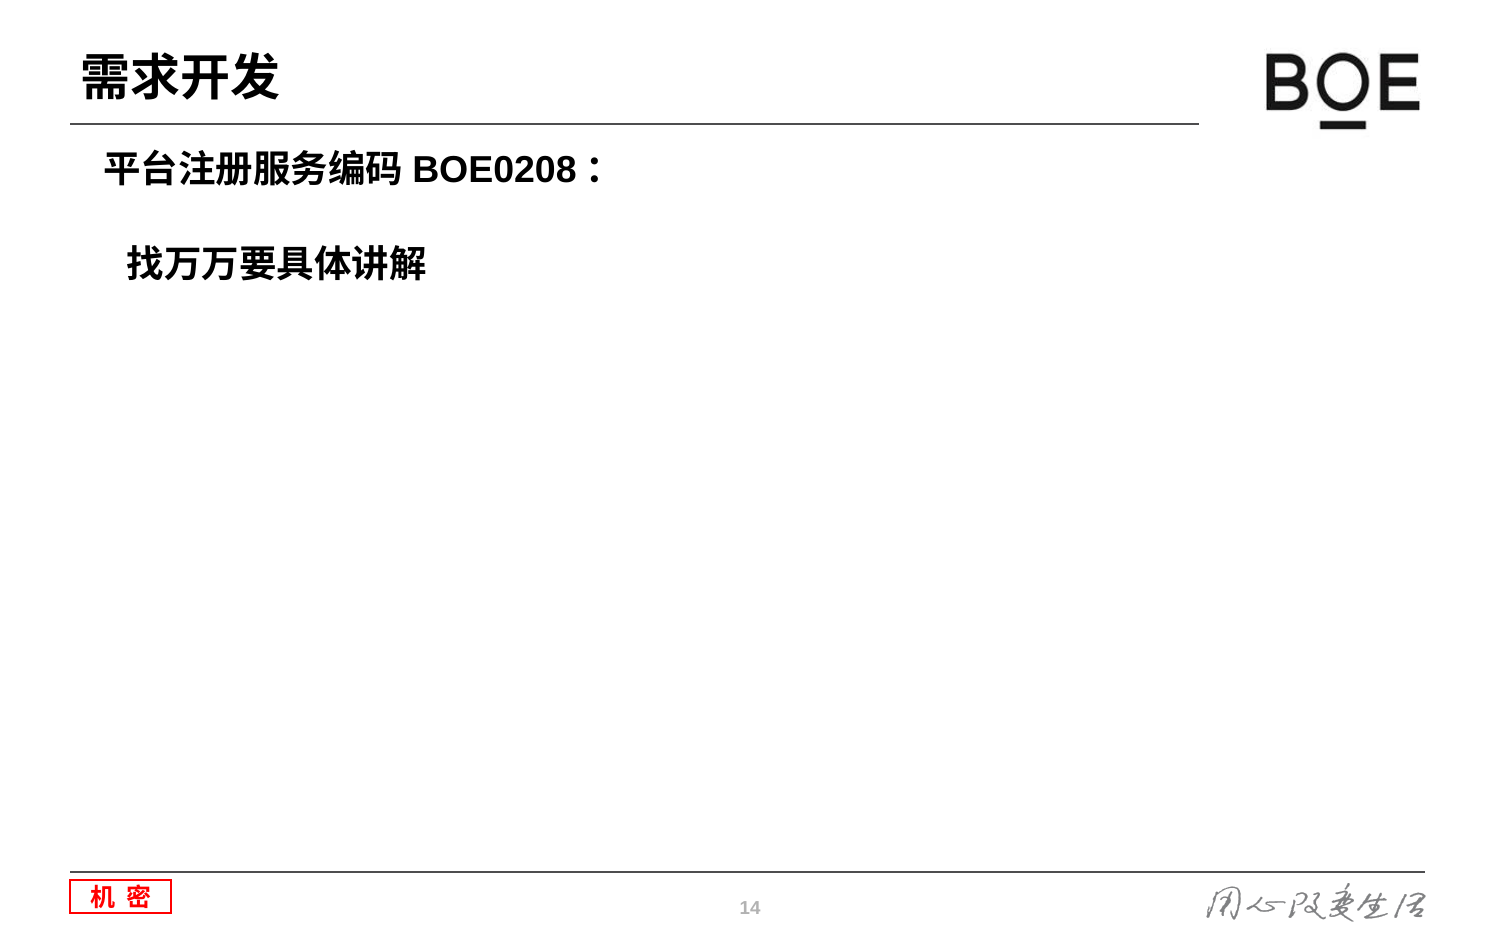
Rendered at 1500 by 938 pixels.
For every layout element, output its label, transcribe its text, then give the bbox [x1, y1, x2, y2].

picture [1264, 30, 1421, 154]
text_box 找万万要具体讲解 [112, 232, 1306, 293]
title 需求开发 [64, 45, 1181, 115]
text_box 平台注册服务编码BOE0208： [88, 137, 1353, 243]
slide_number 14 [581, 881, 919, 932]
picture [1158, 813, 1471, 938]
